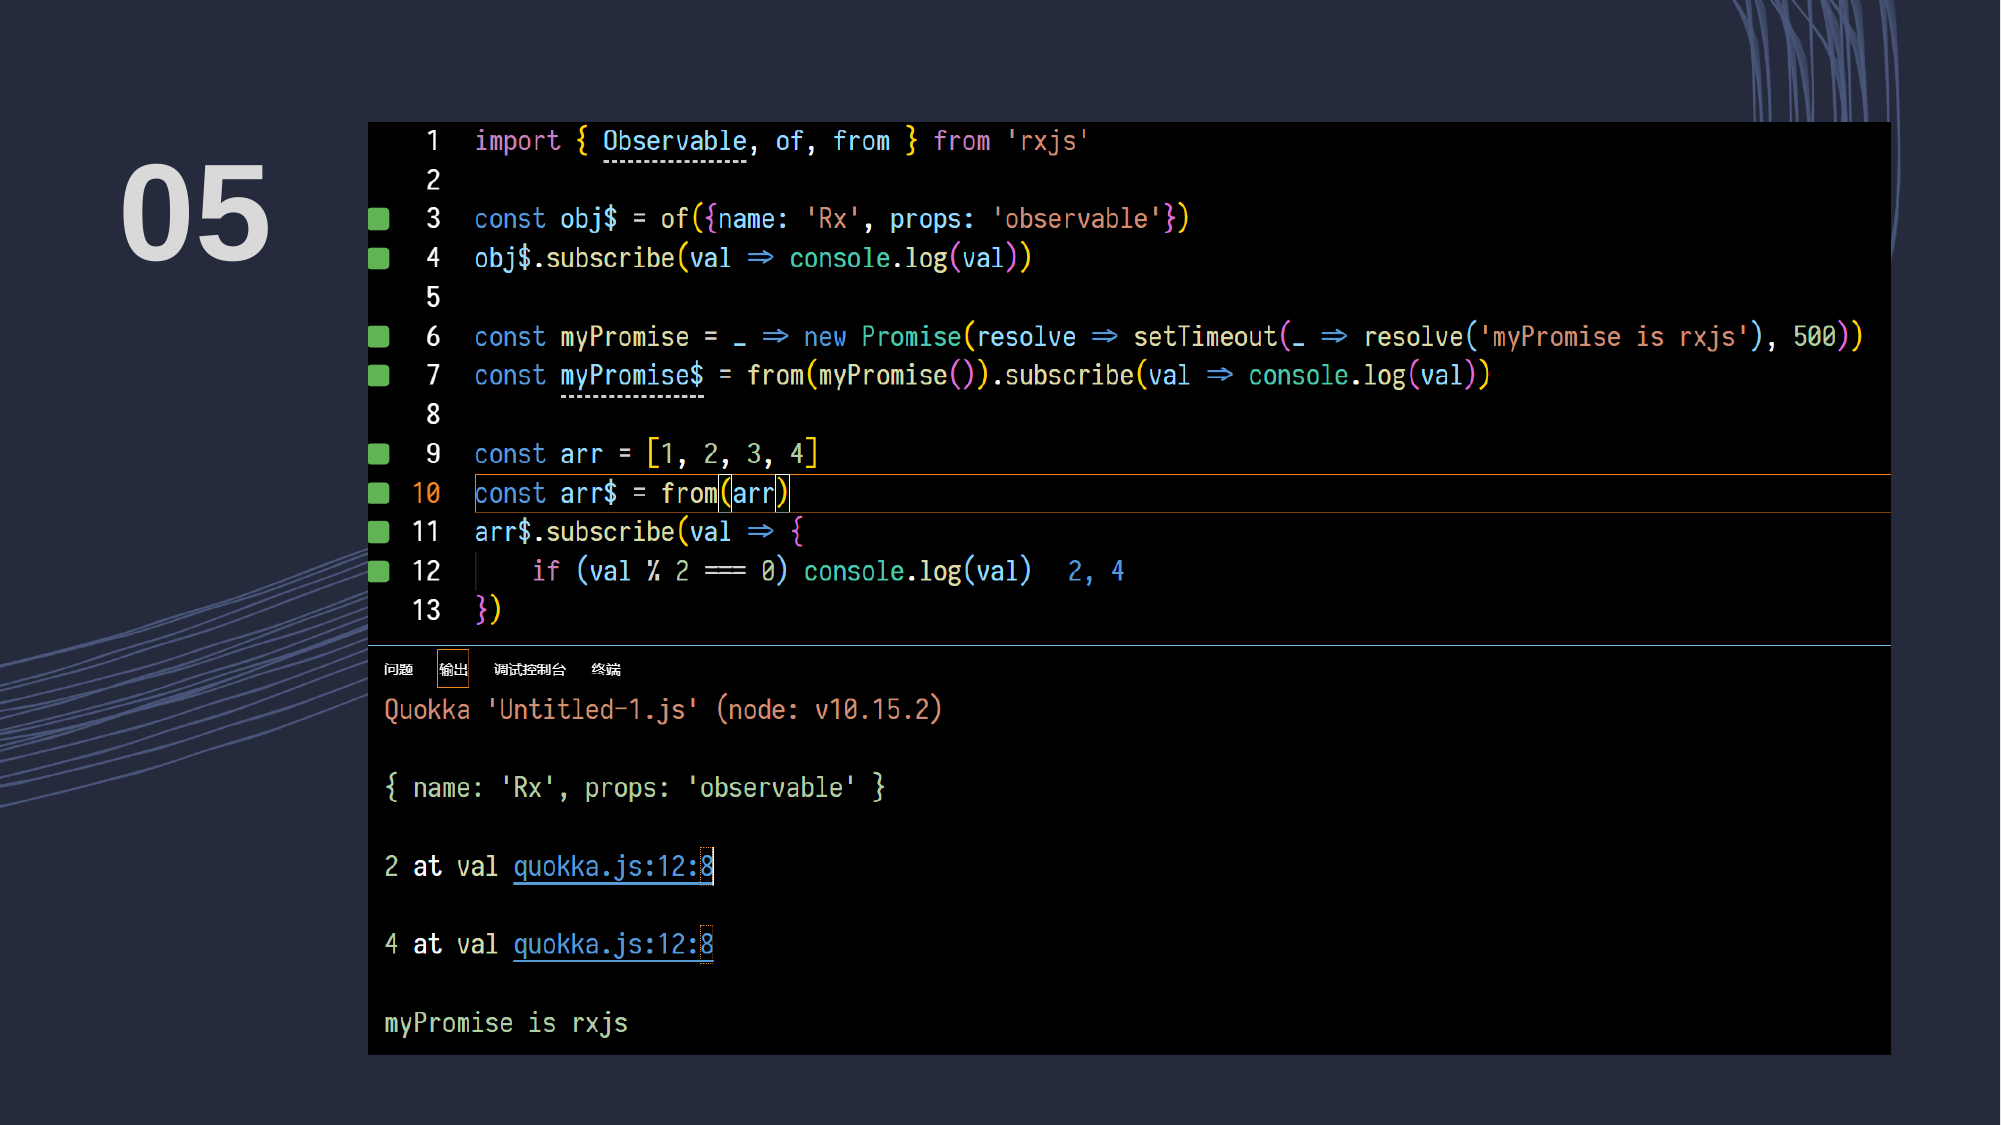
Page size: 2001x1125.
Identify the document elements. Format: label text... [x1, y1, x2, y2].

text_box 05 [103, 80, 316, 296]
picture [0, 0, 2001, 1125]
